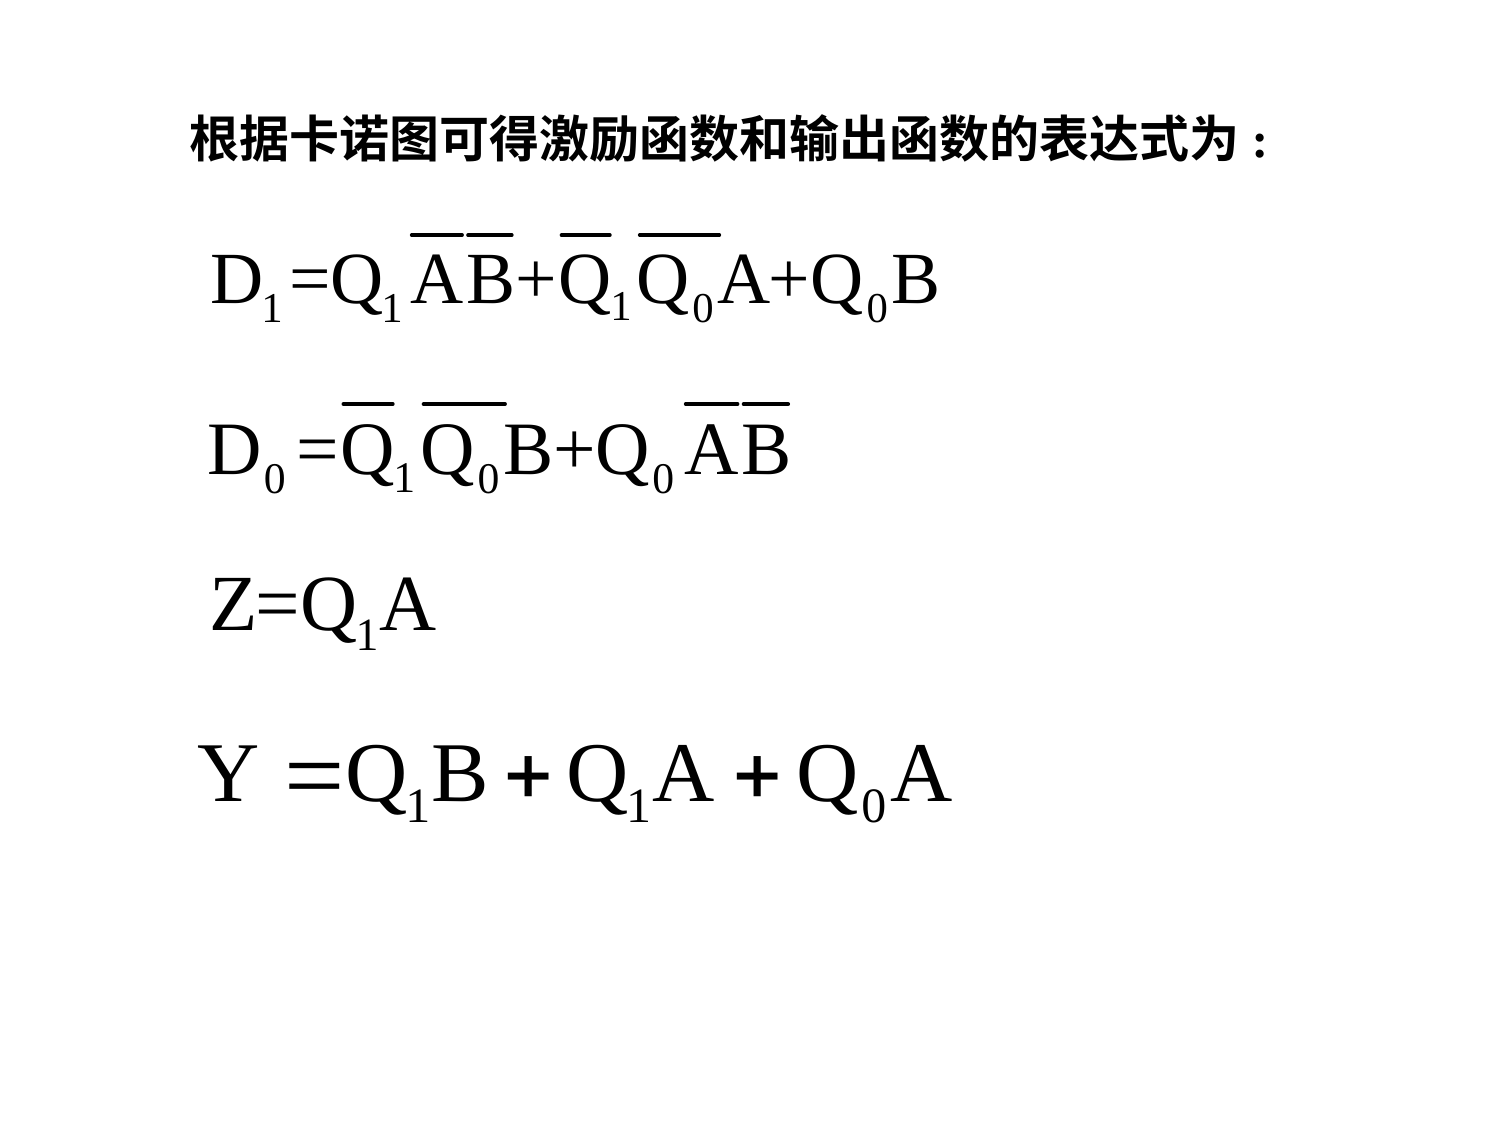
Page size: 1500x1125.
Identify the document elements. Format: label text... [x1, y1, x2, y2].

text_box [182, 715, 975, 840]
text_box 根据卡诺图可得激励函数和输出函数的表达式为: [174, 99, 1338, 175]
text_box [197, 216, 955, 338]
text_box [194, 550, 454, 667]
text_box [194, 385, 805, 509]
